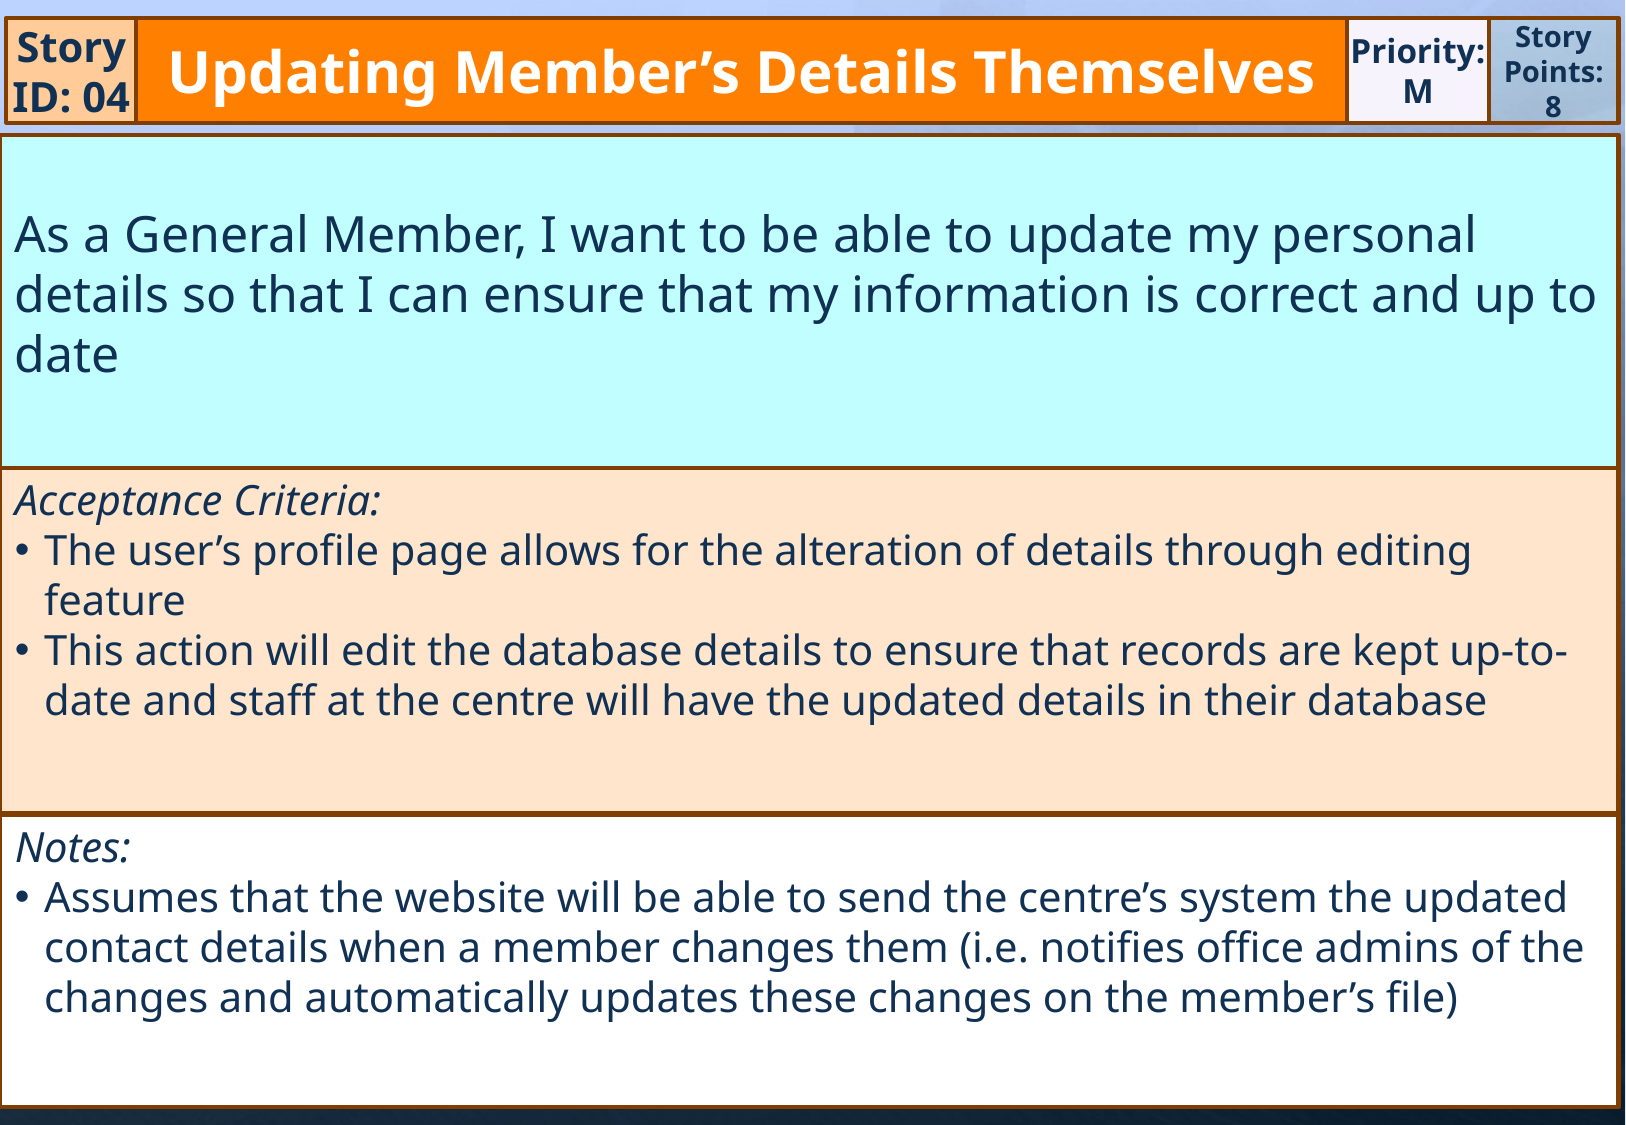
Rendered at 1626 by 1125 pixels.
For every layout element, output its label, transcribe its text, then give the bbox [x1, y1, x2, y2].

text_box As a General Member, I want to be able to update my personal details so that I can ensure that my information is correct and up to date [0, 133, 1621, 466]
text_box Acceptance Criteria: The user’s profile page allows for the alteration of details through editing feature This action will edit the database details to ensure that records are kept up-to-date and staff at the centre will have the updated details in their database [0, 466, 1621, 813]
text_box Priority: M [1345, 16, 1491, 125]
text_box Updating Member’s Details Themselves [134, 16, 1345, 125]
text_box Notes: Assumes that the website will be able to send the centre’s system the updated contact details when a member changes them (i.e. notifies office admins of the changes and automatically updates these changes on the member’s file) [0, 813, 1621, 1109]
text_box Story ID: 04 [4, 16, 134, 125]
text_box Story Points: 8 [1491, 16, 1621, 125]
